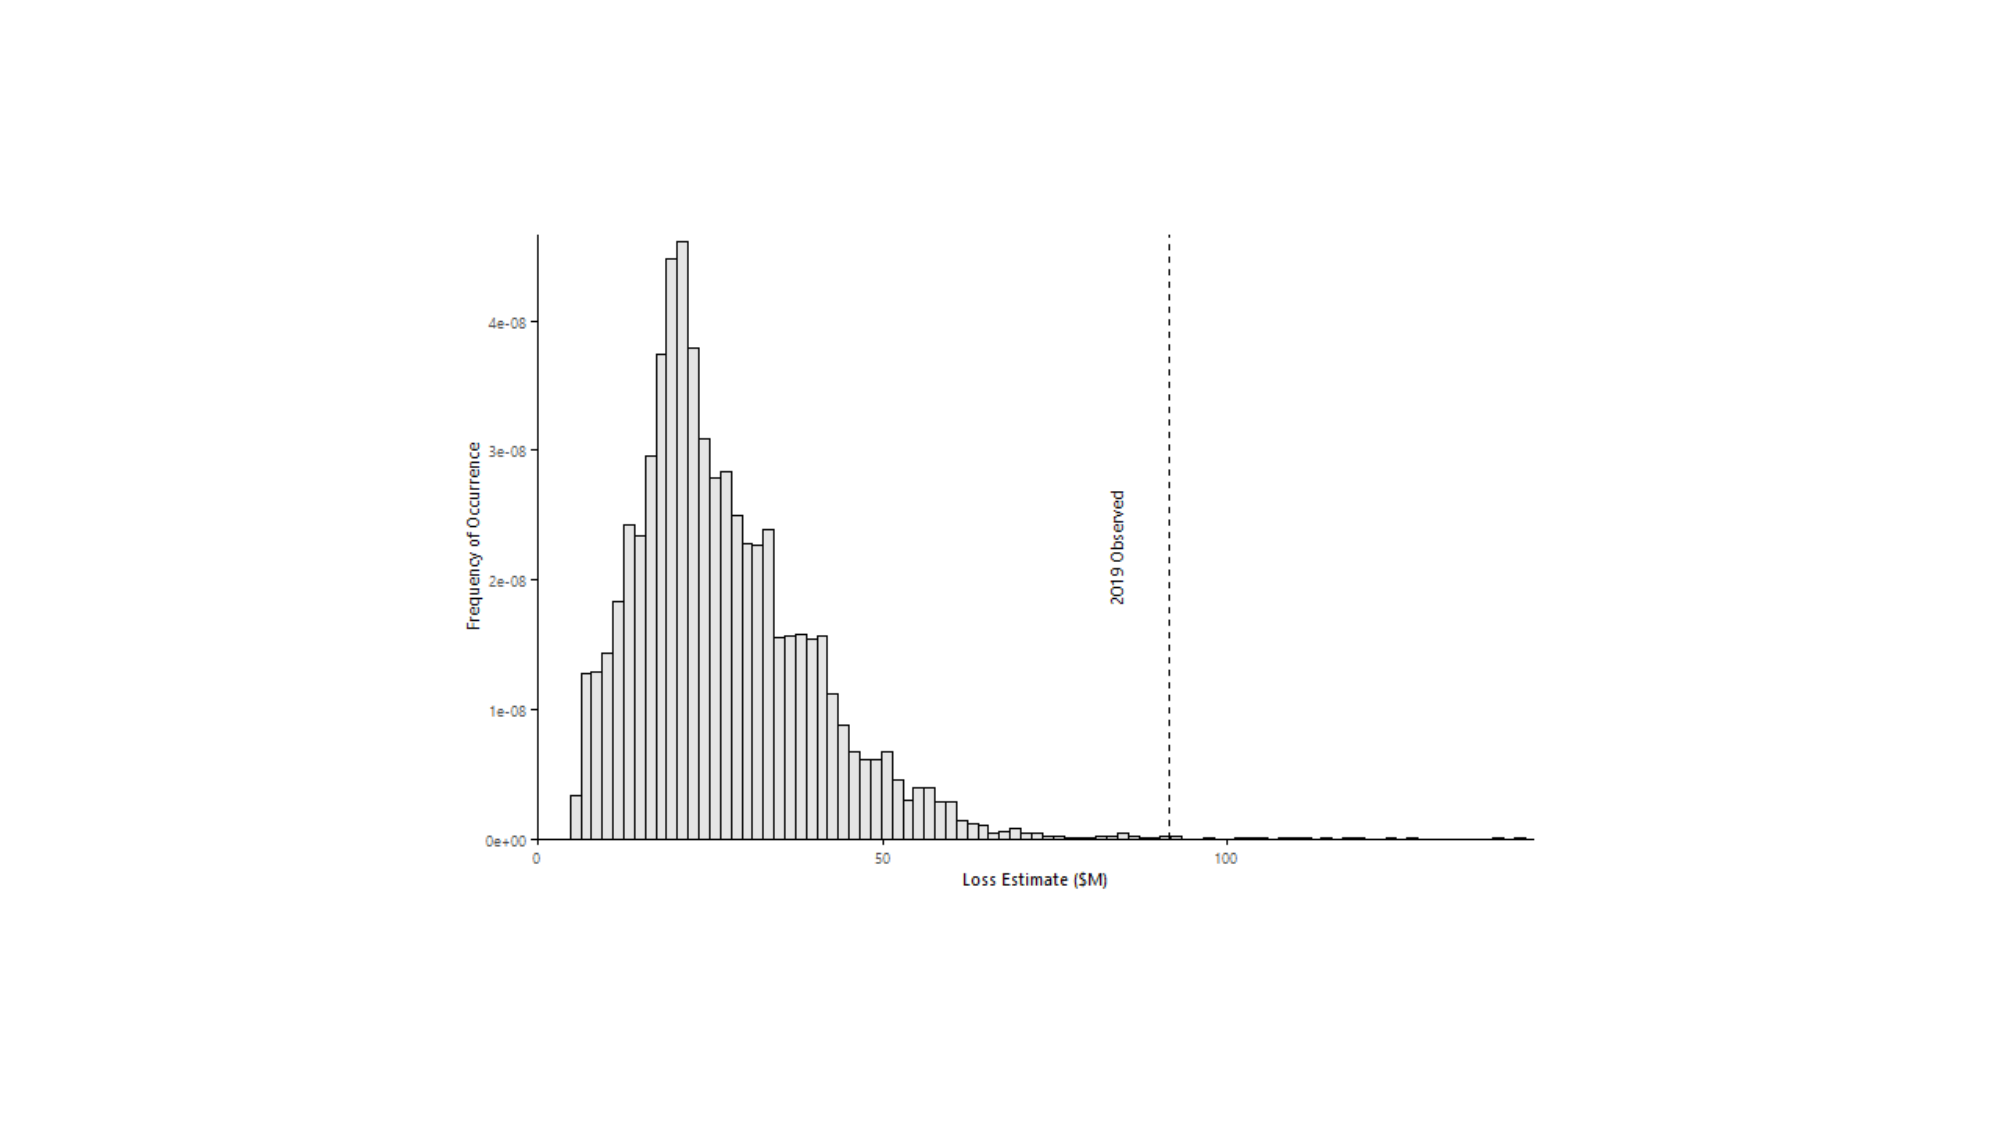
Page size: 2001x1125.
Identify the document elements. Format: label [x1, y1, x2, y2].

picture [453, 224, 1547, 900]
